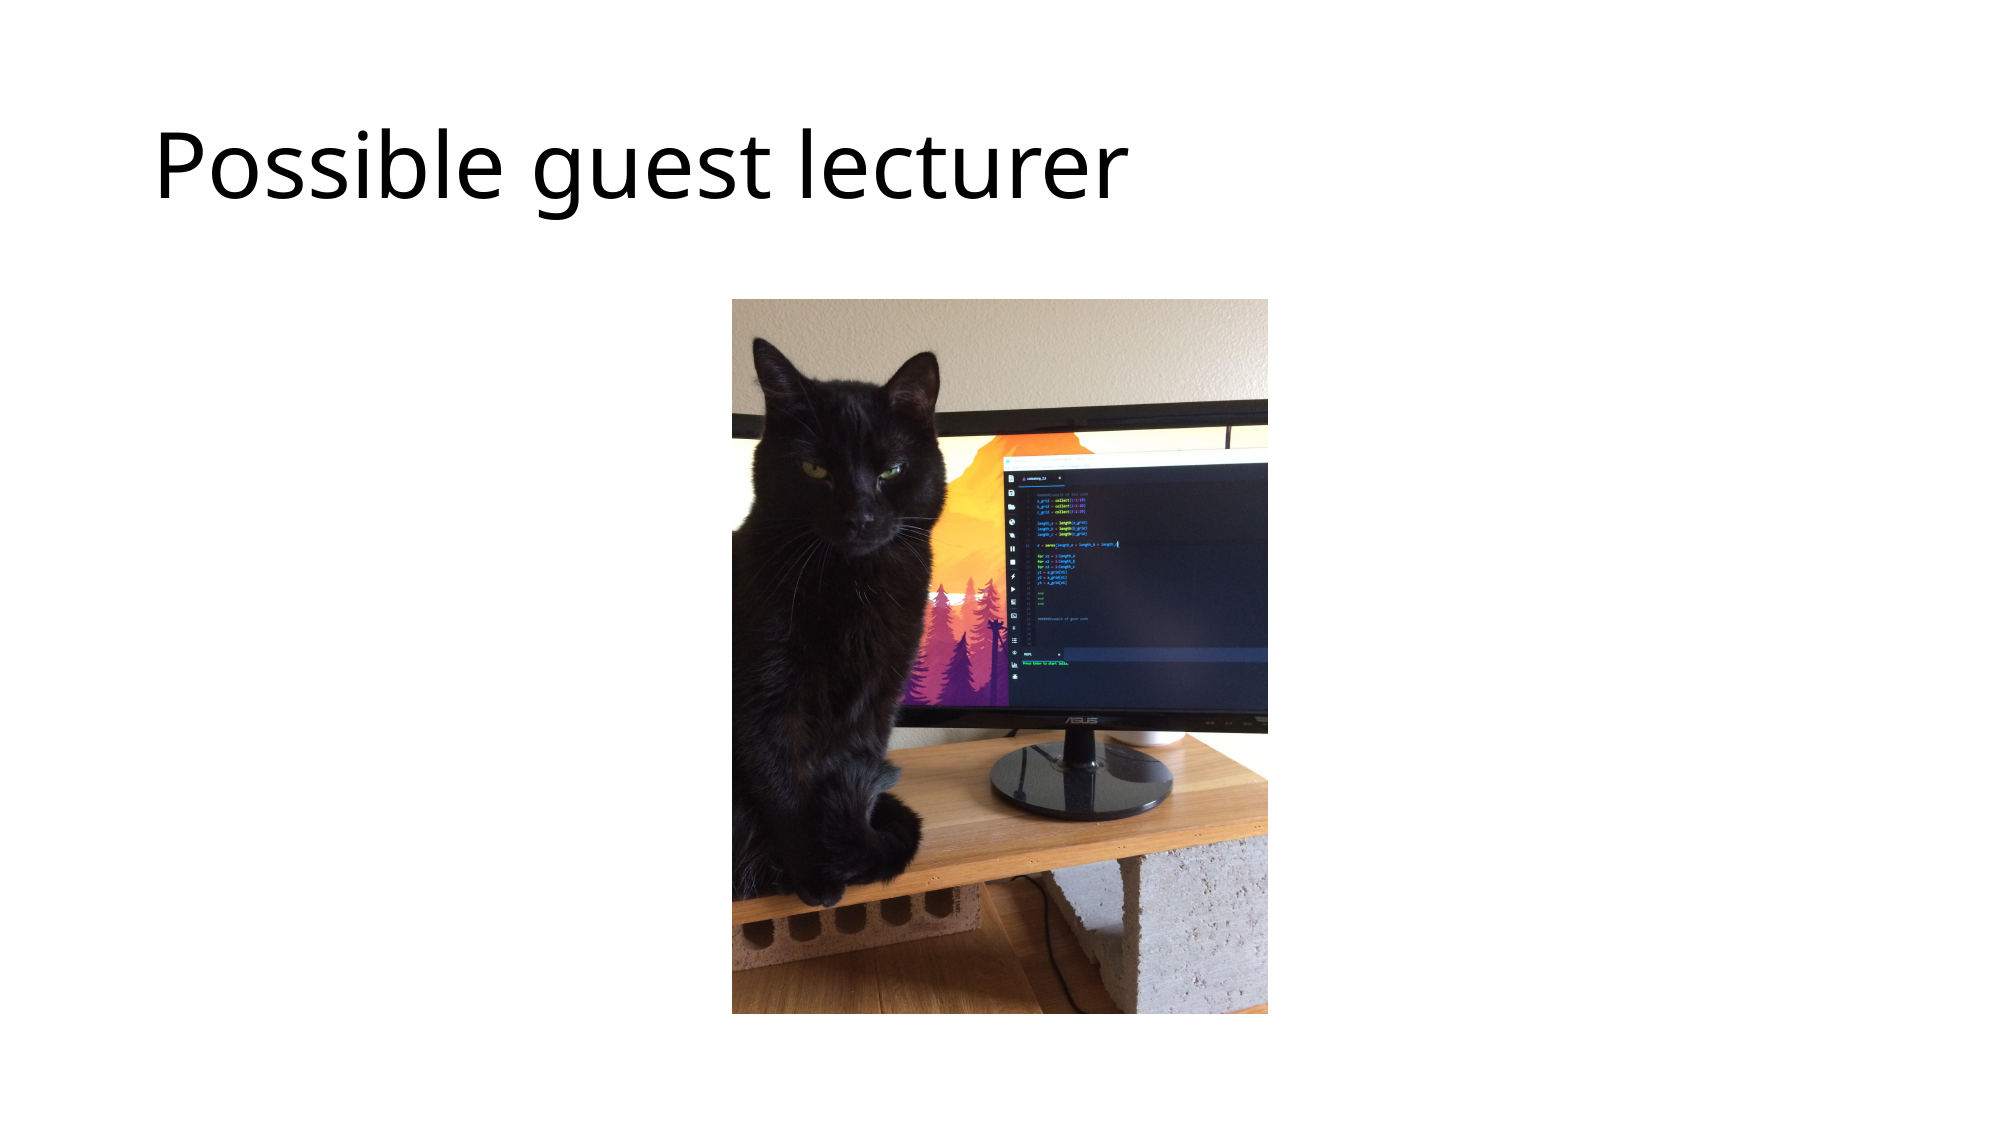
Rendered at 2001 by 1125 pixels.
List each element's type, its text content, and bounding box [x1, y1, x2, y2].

title Possible guest lecturer [137, 59, 1863, 278]
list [732, 299, 1268, 1014]
